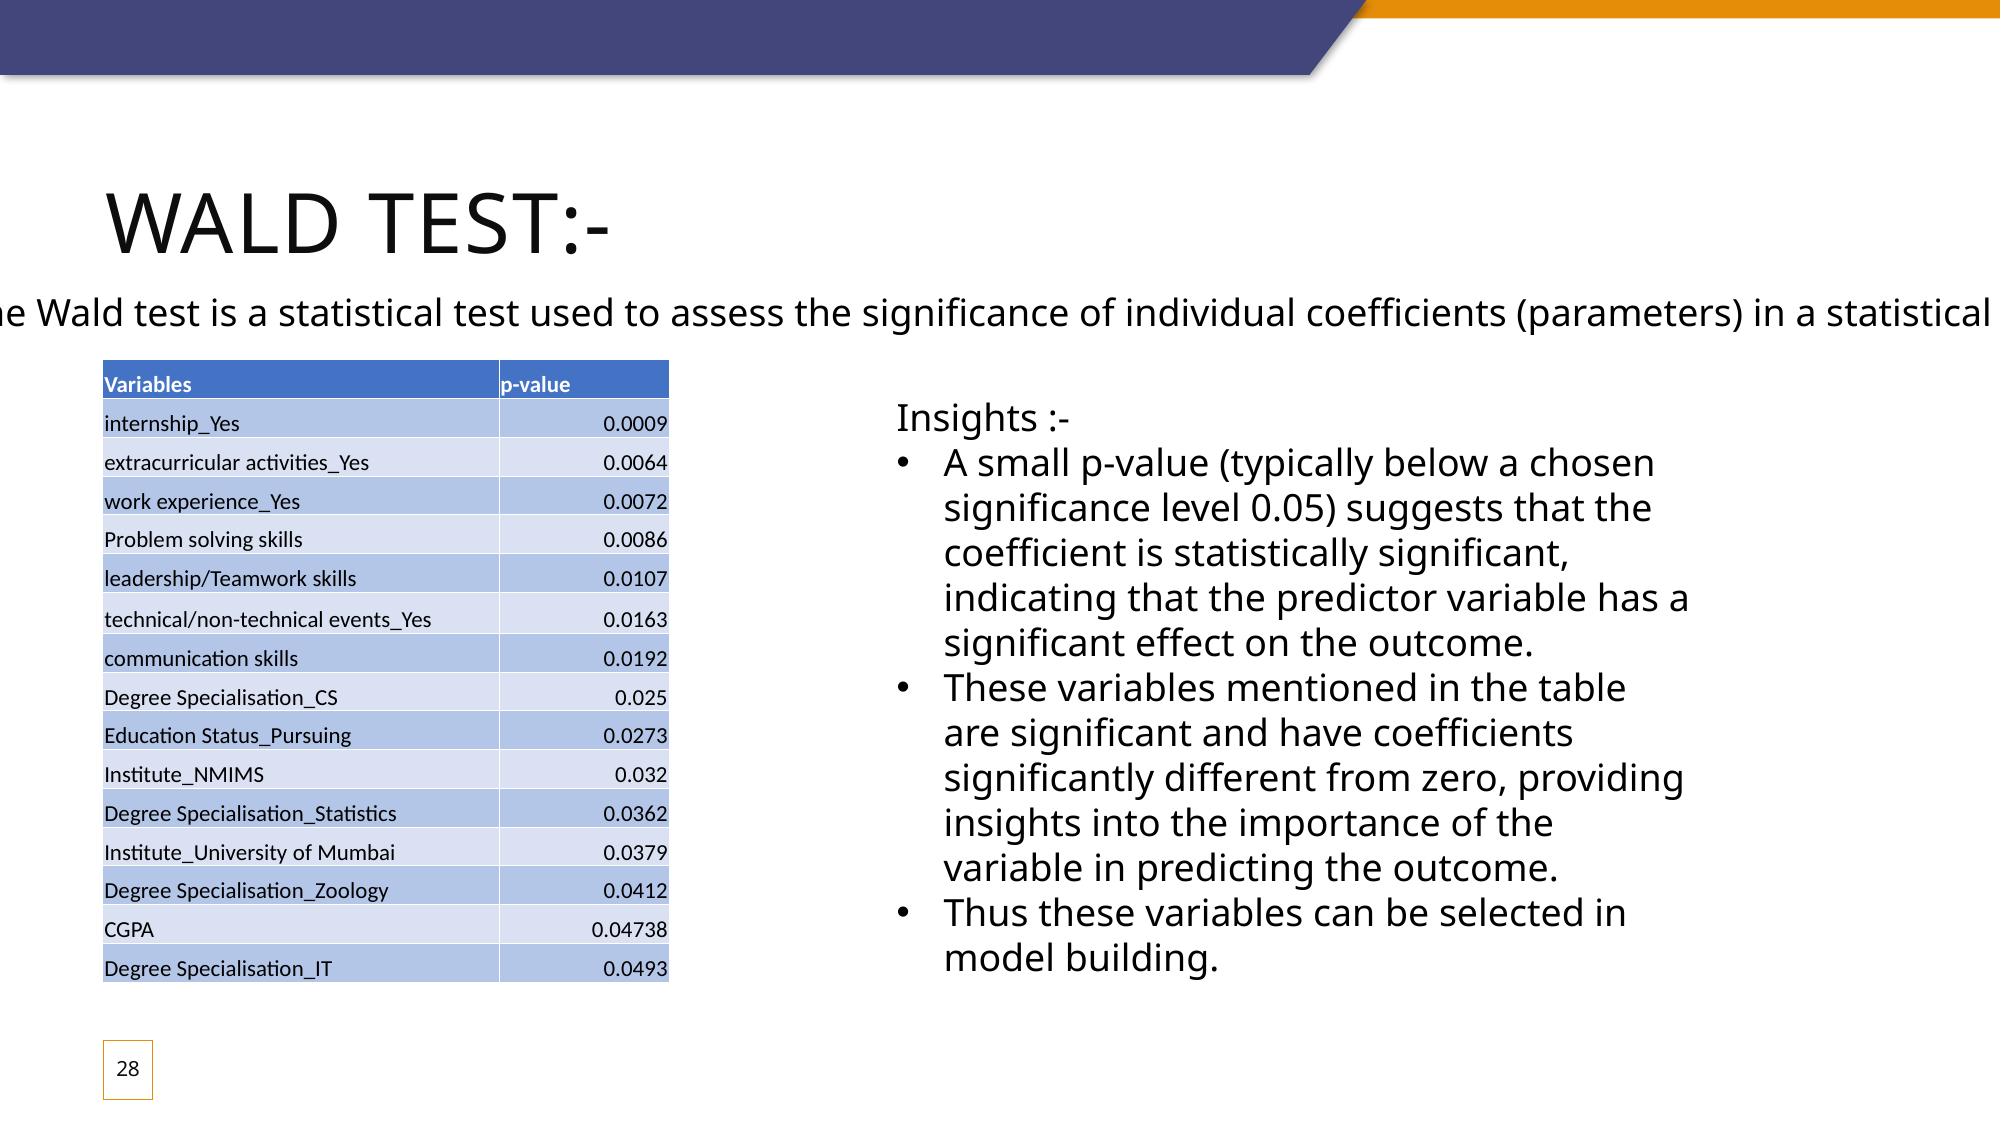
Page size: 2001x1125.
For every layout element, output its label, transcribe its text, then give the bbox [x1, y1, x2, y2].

table_cell 0.0362 [500, 789, 669, 827]
table_cell 0.0192 [500, 634, 669, 672]
table_cell 0.0412 [500, 866, 669, 904]
table_cell Institute_NMIMS [103, 750, 499, 788]
table_cell extracurricular activities_Yes [103, 438, 499, 476]
table_cell 0.032 [500, 750, 669, 788]
table_cell work experience_Yes [103, 477, 499, 514]
table_cell Degree Specialisation_IT [103, 944, 499, 982]
table_cell 0.025 [500, 673, 669, 710]
table_cell technical/non-technical events_Yes [103, 593, 499, 633]
table_cell 0.0493 [500, 944, 669, 982]
table_cell 0.0273 [500, 711, 669, 749]
table_cell communication skills [103, 634, 499, 672]
table_cell 0.0163 [500, 593, 669, 633]
table_header p-value [500, 360, 669, 398]
table_cell 0.0064 [500, 438, 669, 476]
table_cell 0.0107 [500, 554, 669, 592]
table_cell Problem solving skills [103, 515, 499, 553]
text_box The Wald test is a statistical test used to assess the significance of individual coefficients (parameters) in a statistical model. [0, 281, 2000, 387]
table_cell 0.0379 [500, 828, 669, 865]
table_cell 0.04738 [500, 905, 669, 943]
table_cell 0.0009 [500, 399, 669, 437]
table_cell Education Status_Pursuing [103, 711, 499, 749]
table_cell 0.0086 [500, 515, 669, 553]
table_cell internship_Yes [103, 399, 499, 437]
title Wald test:- [90, 162, 1863, 279]
table_cell 0.0072 [500, 477, 669, 514]
table_cell Degree Specialisation_Zoology [103, 866, 499, 904]
table_cell Institute_University of Mumbai [103, 828, 499, 865]
table_cell Degree Specialisation_CS [103, 673, 499, 710]
table_header Variables [103, 360, 499, 398]
table_cell Degree Specialisation_Statistics [103, 789, 499, 827]
slide_number 28 [103, 1040, 153, 1100]
text_box Insights :- A small p-value (typically below a chosen significance level 0.05) suggests that the coefficient is statistically significant, indicating that the predictor variable has a significant effect on the outcome. These variables mentioned in the table are significant and have coefficients significantly different from zero, providing insights into the importance of the variable in predicting the outcome. Thus these variables can be selected in model building. [881, 386, 1709, 987]
table_cell leadership/Teamwork skills [103, 554, 499, 592]
table_cell CGPA [103, 905, 499, 943]
